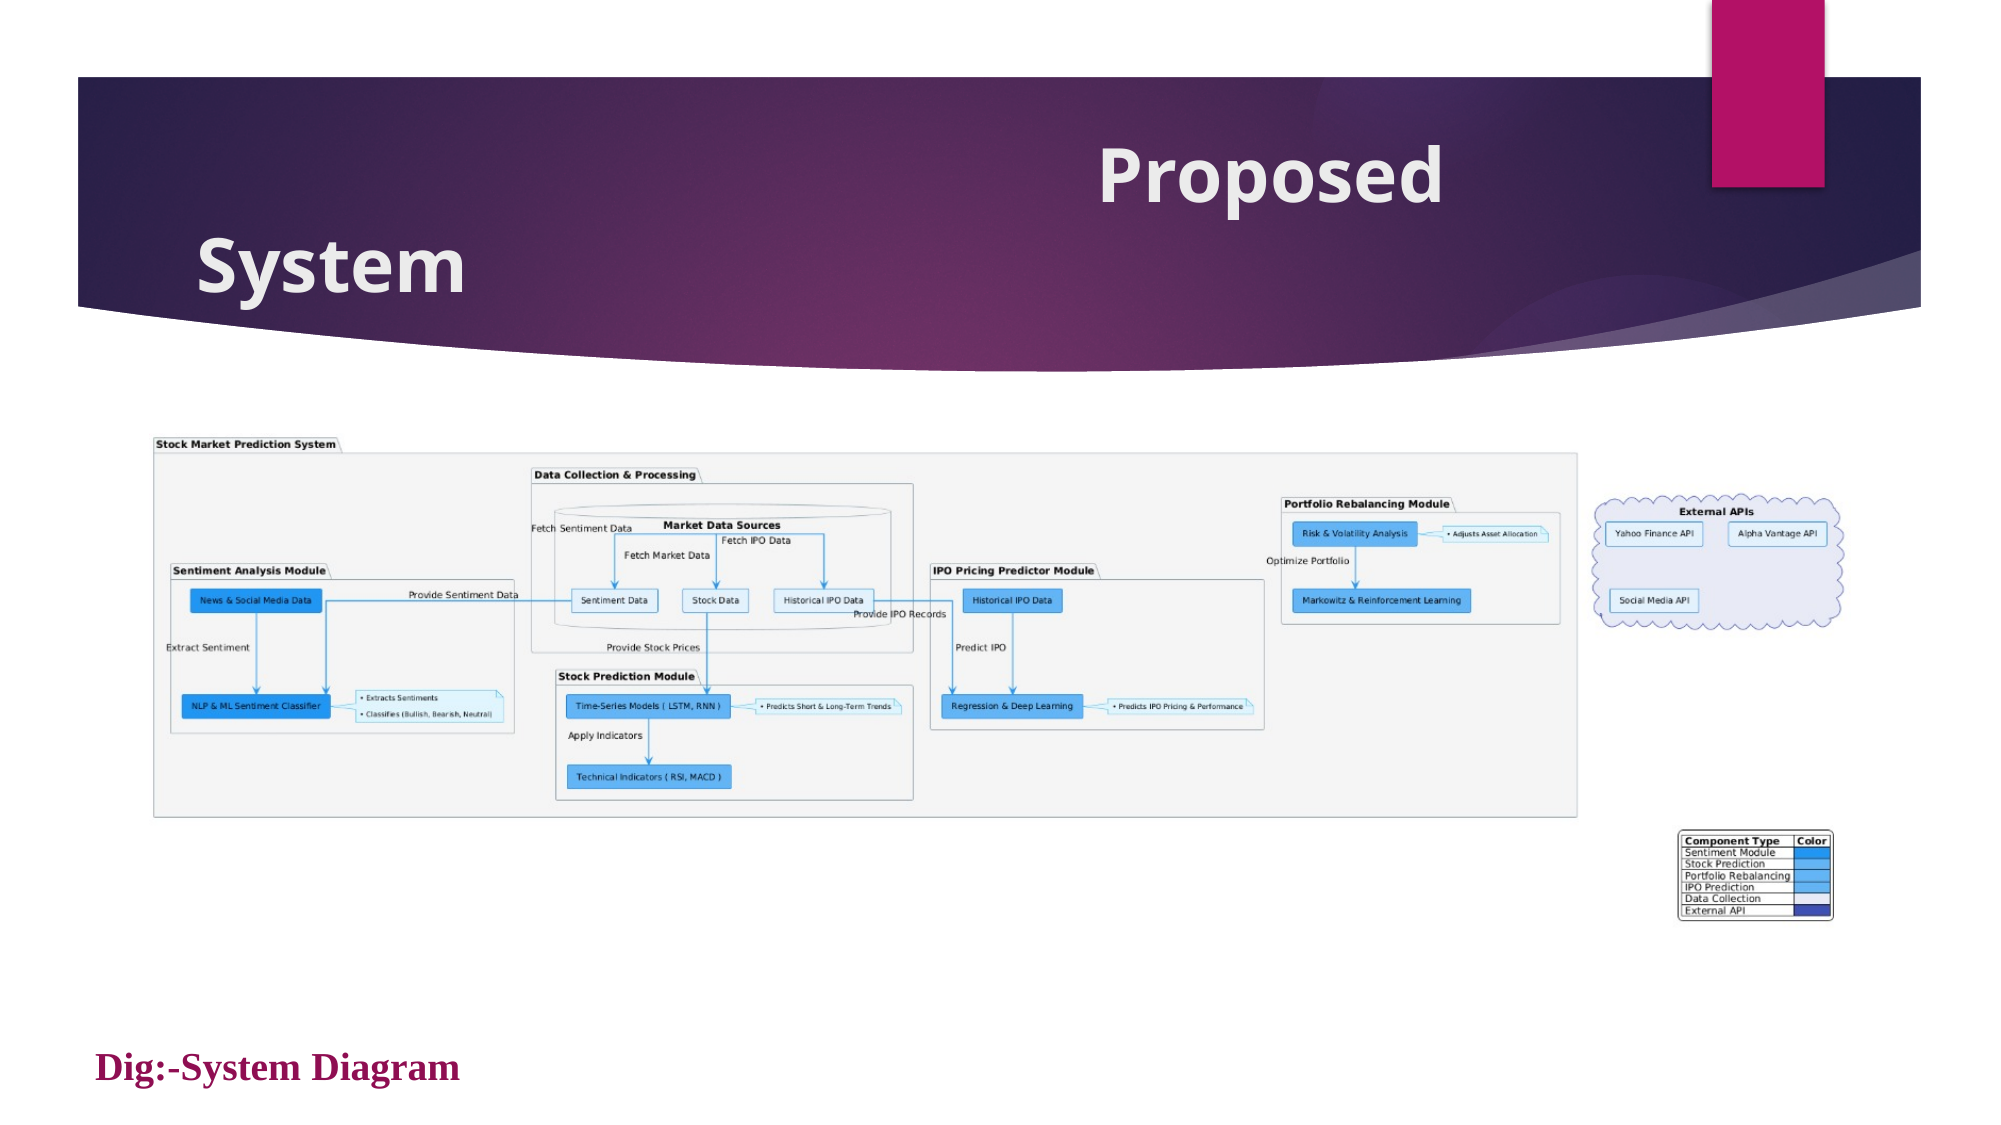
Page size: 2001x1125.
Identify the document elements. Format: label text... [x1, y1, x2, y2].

title Proposed System [188, 159, 1638, 277]
picture [148, 433, 1851, 934]
text_box Dig:-System Diagram [87, 1033, 479, 1097]
picture [79, 78, 1920, 371]
